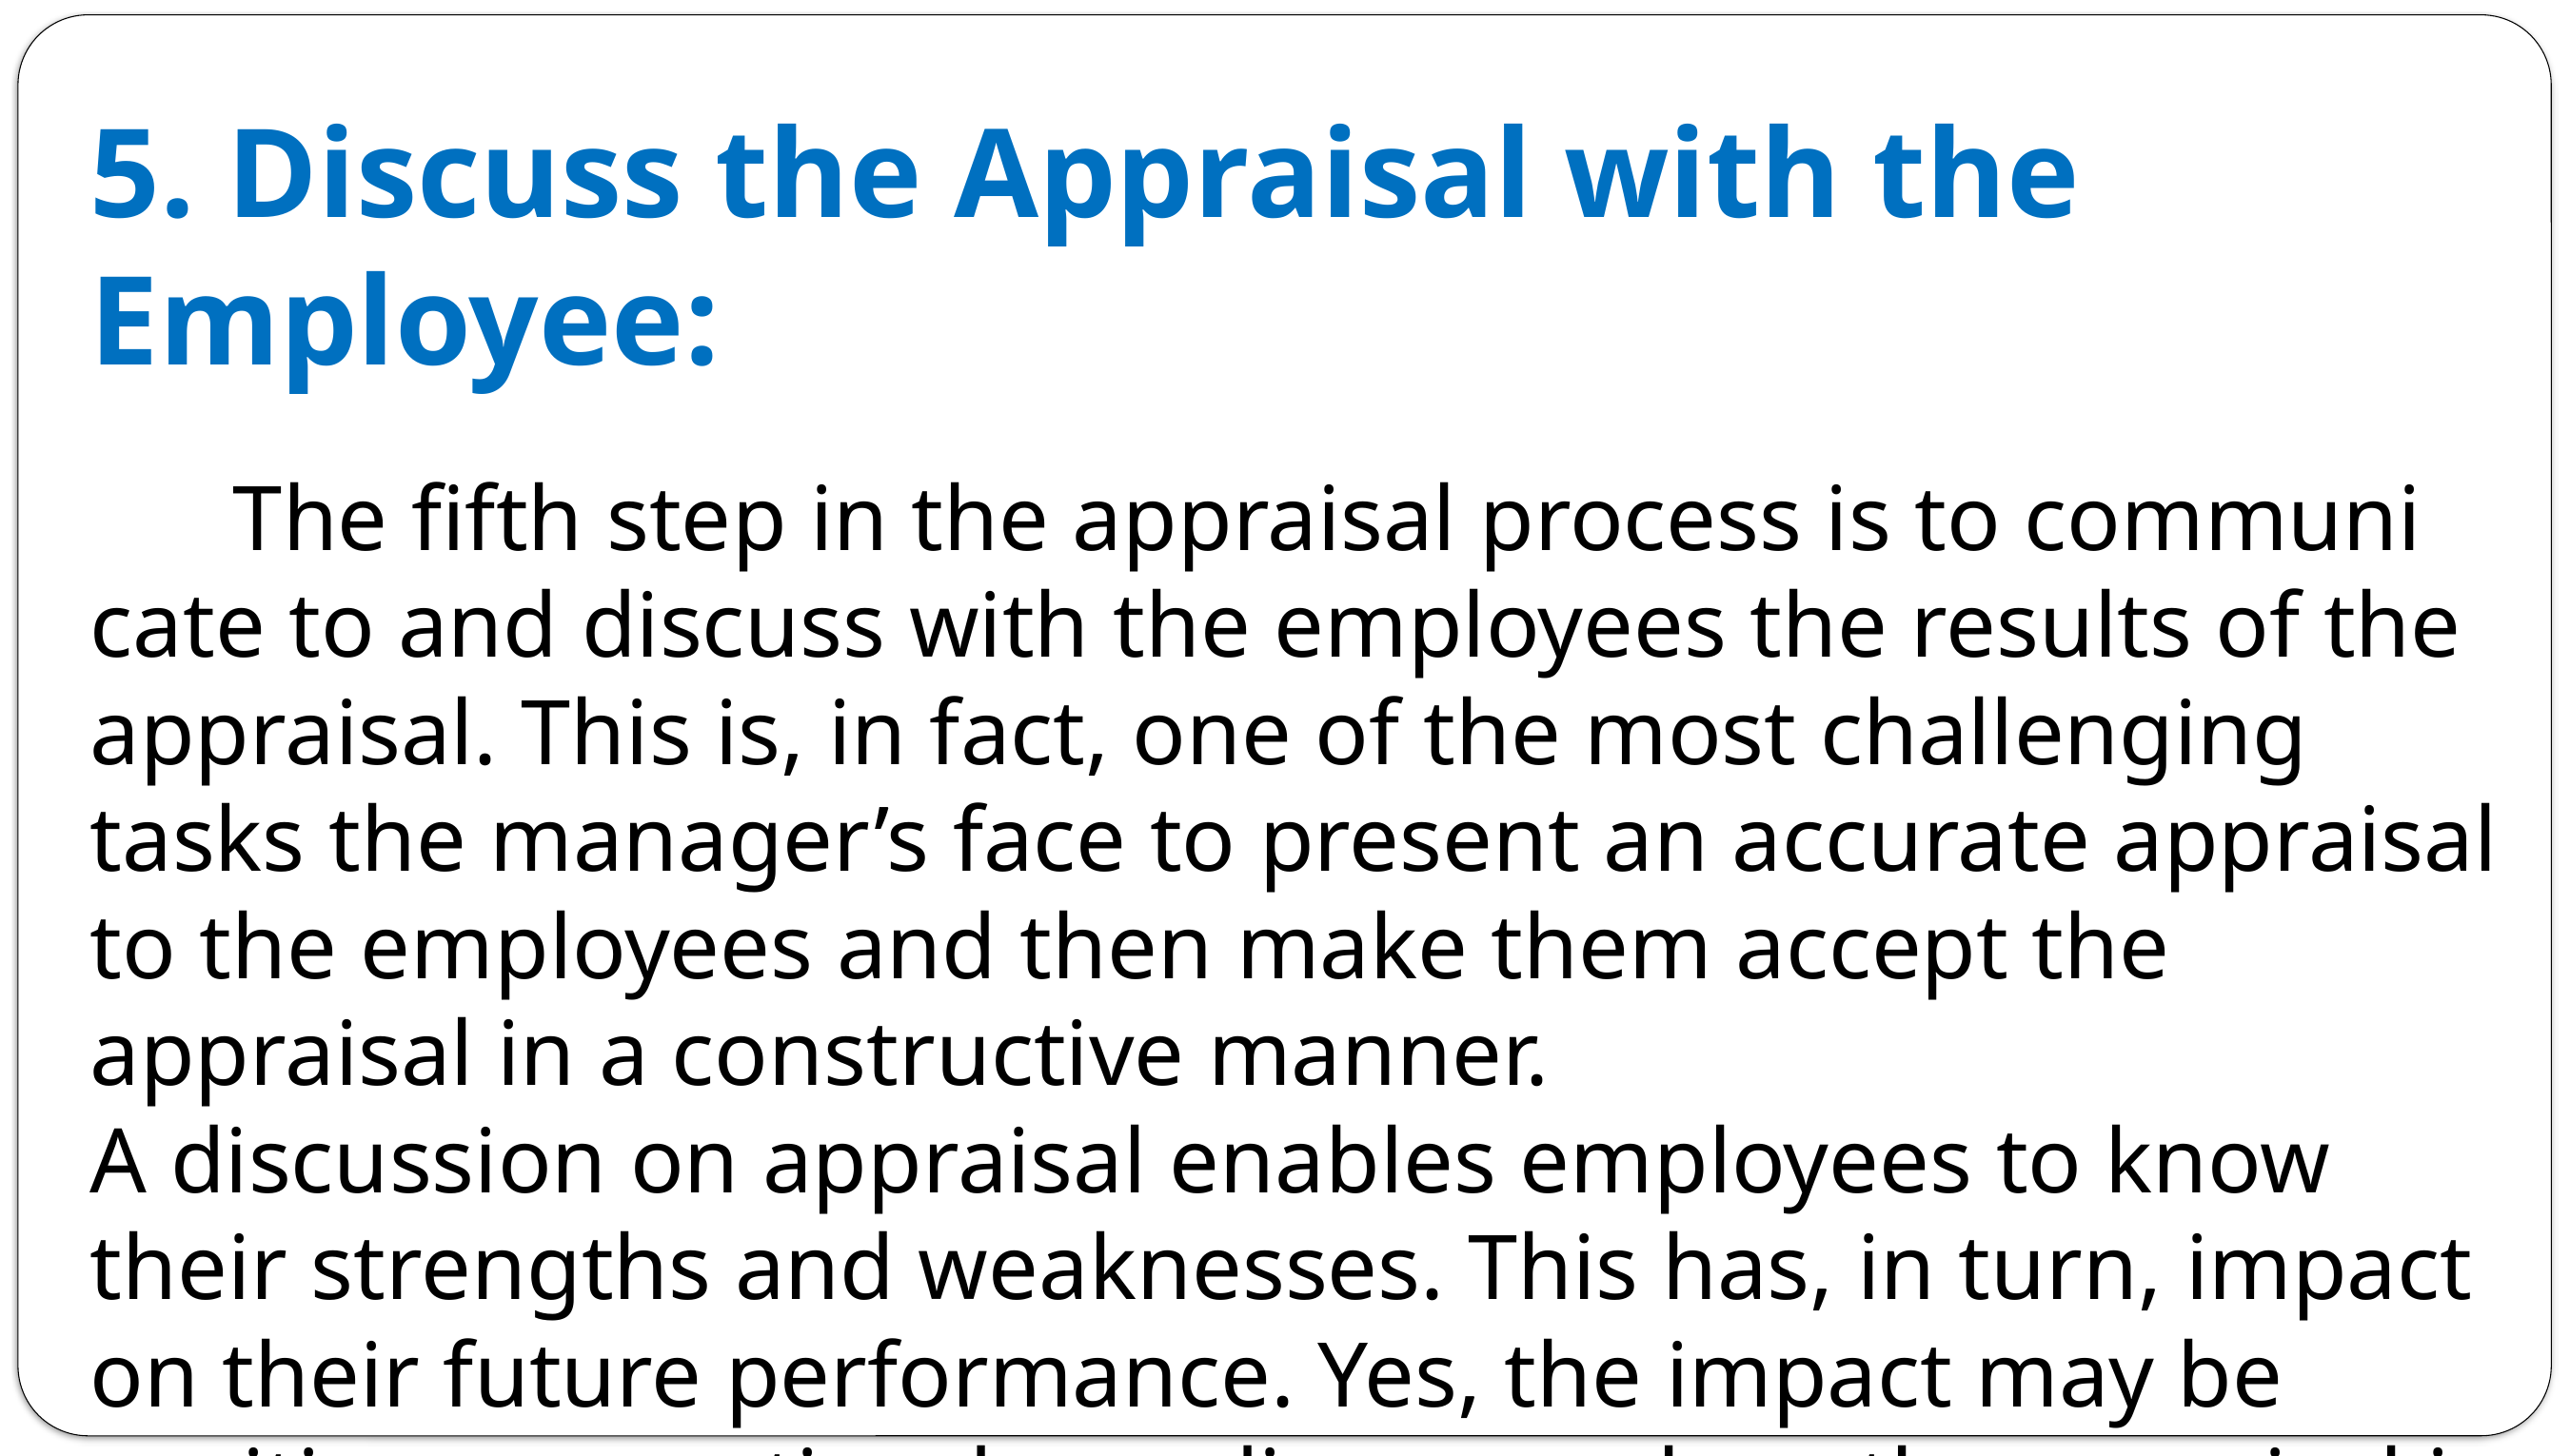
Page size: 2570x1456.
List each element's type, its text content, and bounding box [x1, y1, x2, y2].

text_box 5. Discuss the Appraisal with the Employee: The fifth step in the appraisal process is to communi­cate to and discuss with the employees the results of the appraisal. This is, in fact, one of the most challenging tasks the manager’s face to present an accurate appraisal to the employees and then make them accept the appraisal in a constructive manner. A discussion on appraisal enables employees to know their strengths and weaknesses. This has, in turn, impact on their future performance. Yes, the impact may be positive or negative depending upon how the appraisal is presented and discussed with the employees. [76, 88, 2516, 1456]
